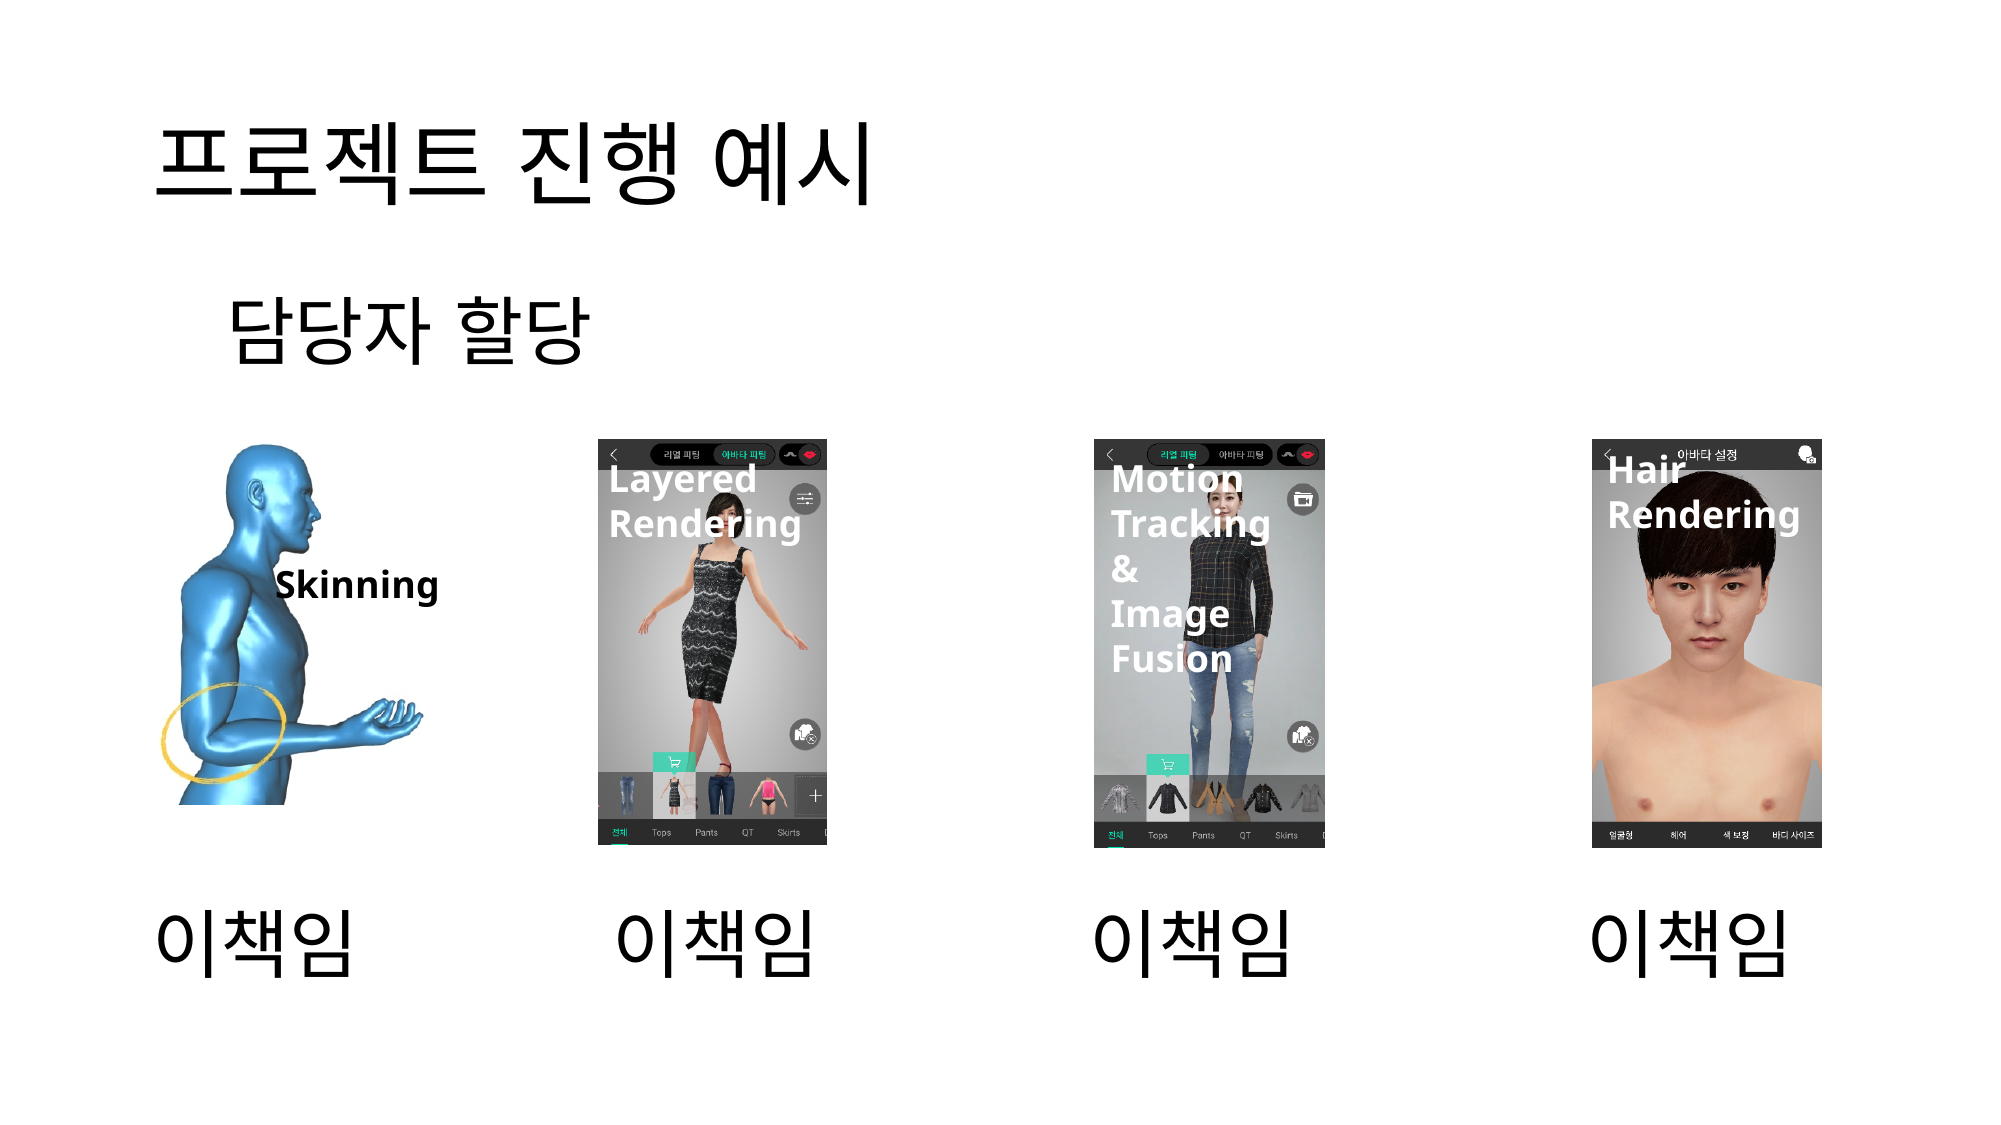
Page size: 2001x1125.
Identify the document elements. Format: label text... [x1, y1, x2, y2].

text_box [159, 439, 451, 805]
text_box 담당자 할당 [211, 277, 1272, 382]
text_box 이책임 [1074, 890, 1344, 996]
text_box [1591, 439, 1822, 848]
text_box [593, 439, 827, 845]
text_box 이책임 [597, 890, 868, 996]
text_box 이책임 [1572, 890, 1842, 996]
title 프로젝트 진행 예시 [137, 59, 1863, 278]
text_box 이책임 [137, 890, 408, 996]
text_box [1094, 439, 1325, 848]
